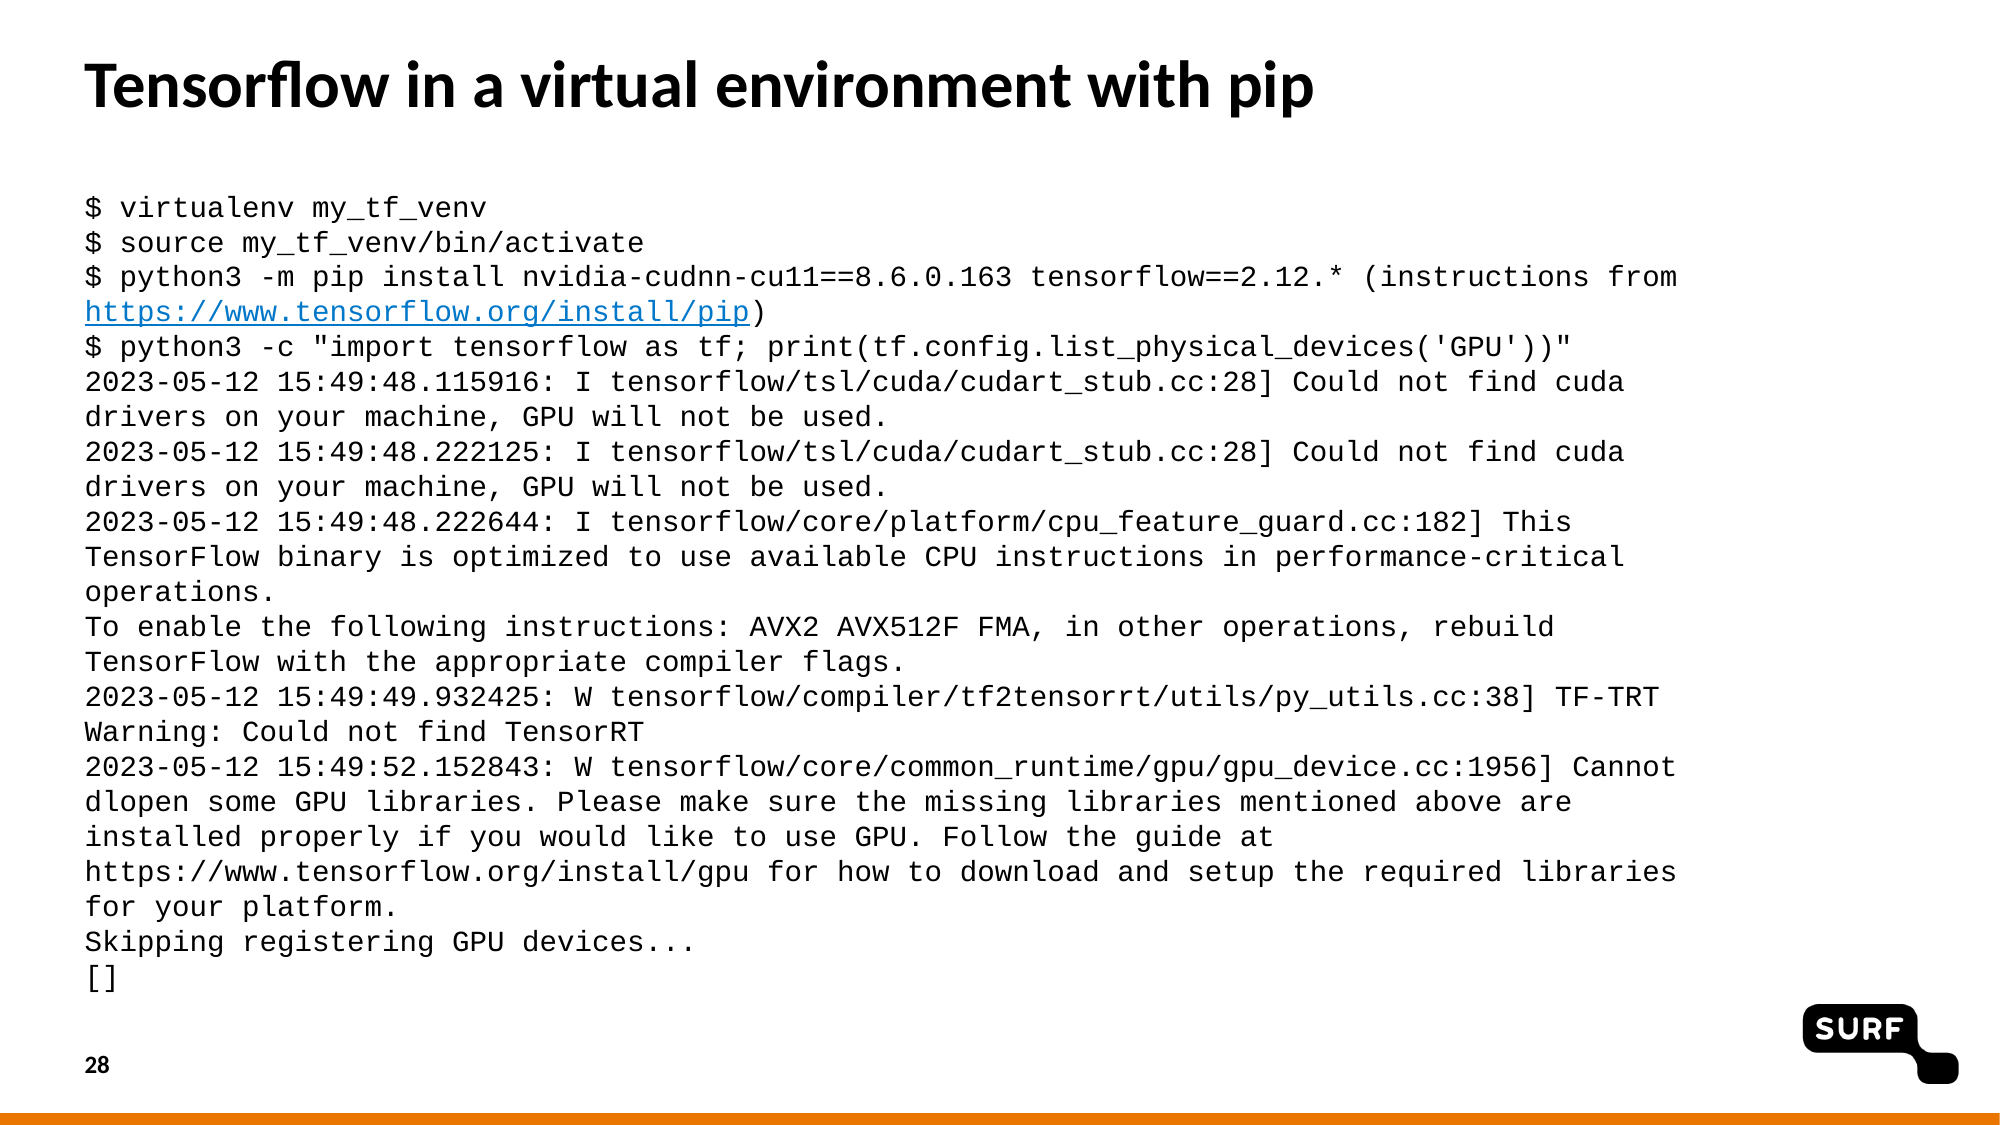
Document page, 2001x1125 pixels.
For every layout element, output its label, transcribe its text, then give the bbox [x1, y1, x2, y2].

list $ virtualenv my_tf_venv $ source my_tf_venv/bin/activate $ python3 -m pip install nvidia-cudnn-cu11==8.6.0.163 tensorflow==2.12.* (instructions from https://www.tensorflow.org/install/pip) $ python3 -c "import tensorflow as tf; print(tf.config.list_physical_devices('GPU'))" 2023-05-12 15:49:48.115916: I tensorflow/tsl/cuda/cudart_stub.cc:28] Could not find cuda drivers on your machine, GPU will not be used. 2023-05-12 15:49:48.222125: I tensorflow/tsl/cuda/cudart_stub.cc:28] Could not find cuda drivers on your machine, GPU will not be used. 2023-05-12 15:49:48.222644: I tensorflow/core/platform/cpu_feature_guard.cc:182] This TensorFlow binary is optimized to use available CPU instructions in performance-critical operations. To enable the following instructions: AVX2 AVX512F FMA, in other operations, rebuild TensorFlow with the appropriate compiler flags. 2023-05-12 15:49:49.932425: W tensorflow/compiler/tf2tensorrt/utils/py_utils.cc:38] TF-TRT Warning: Could not find TensorRT 2023-05-12 15:49:52.152843: W tensorflow/core/common_runtime/gpu/gpu_device.cc:1956] Cannot dlopen some GPU libraries. Please make sure the missing libraries mentioned above are installed properly if you would like to use GPU. Follow the guide at https://www.tensorflow.org/install/gpu for how to download and setup the required libraries for your platform. Skipping registering GPU devices... [] [84, 187, 1706, 919]
slide_number 28 [84, 1045, 149, 1082]
picture [1802, 1004, 1959, 1084]
title Tensorflow in a virtual environment with pip [85, 44, 1914, 144]
